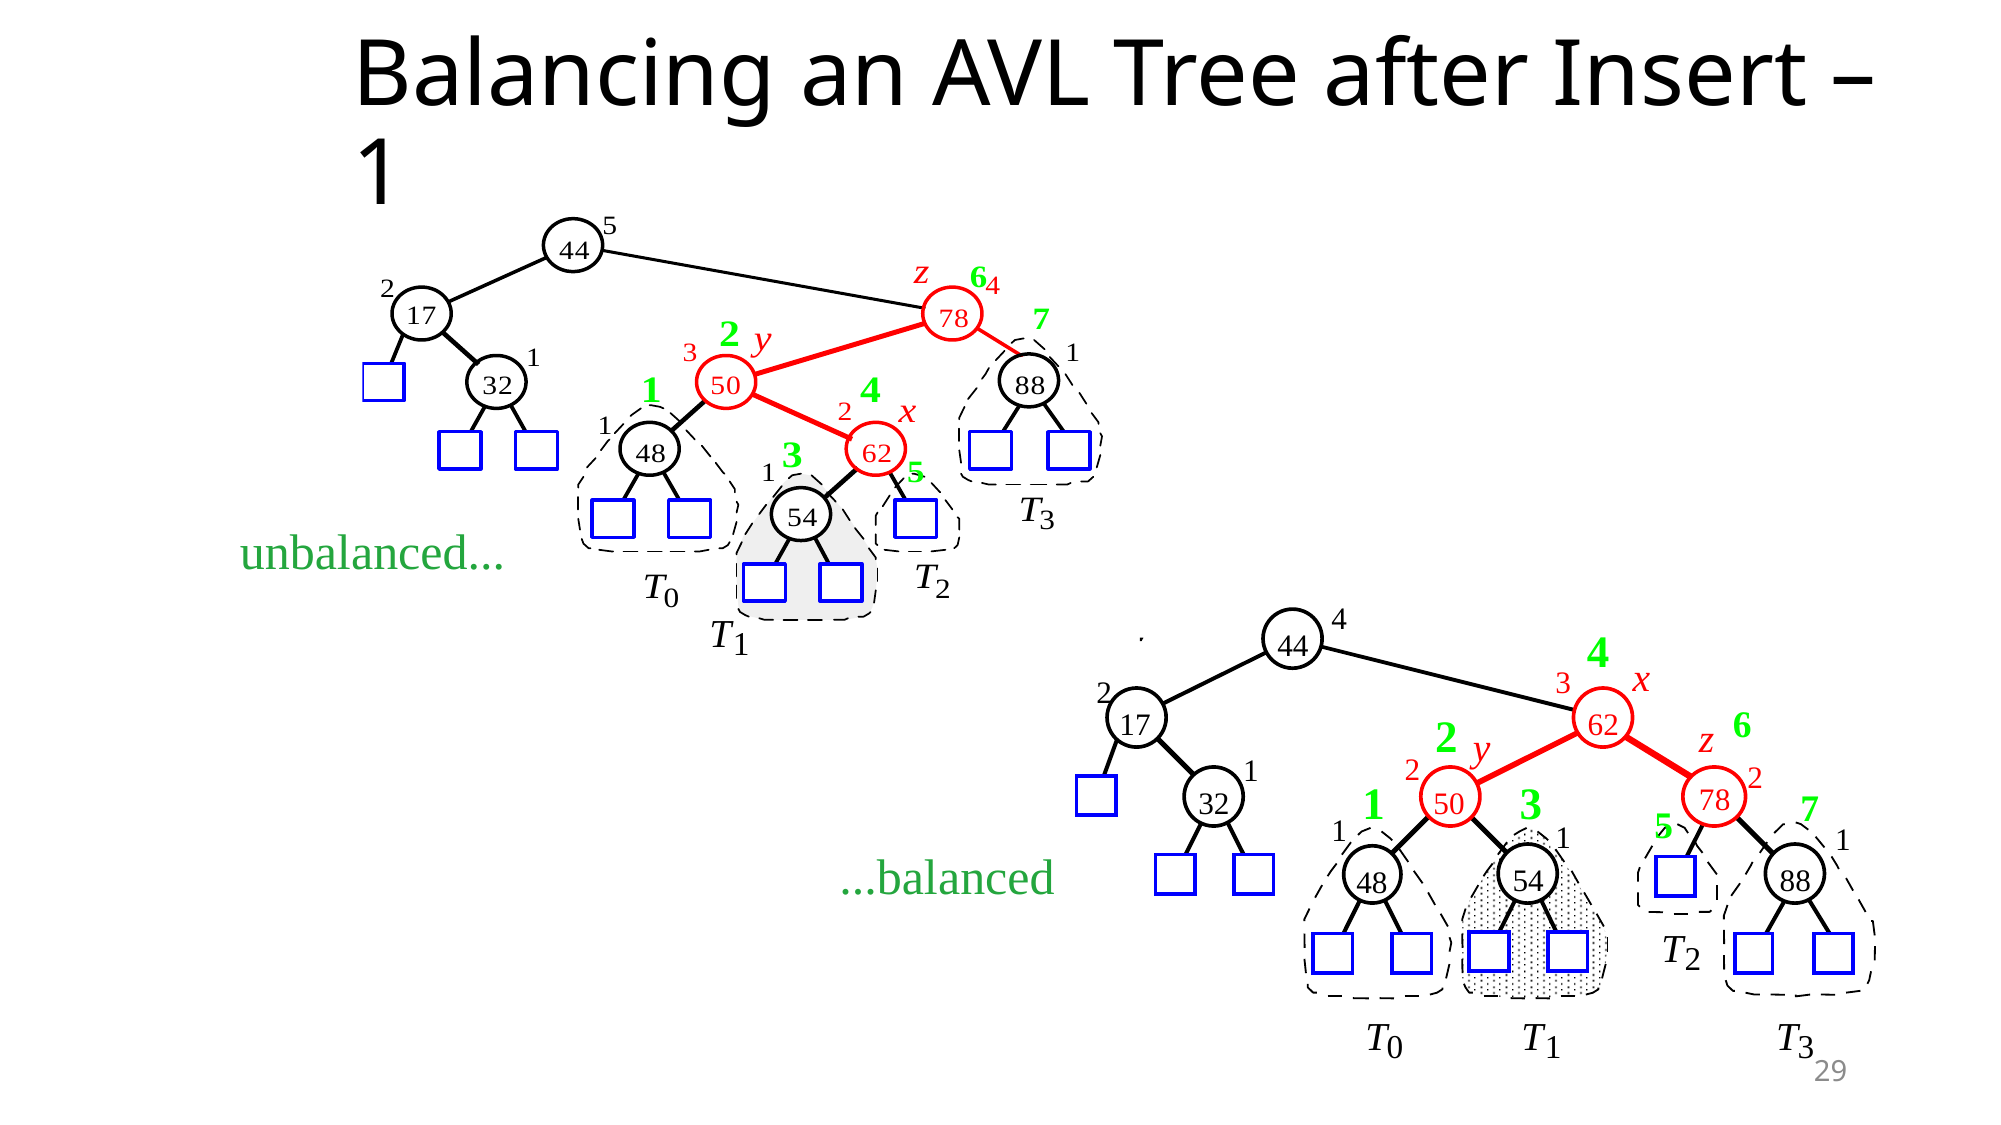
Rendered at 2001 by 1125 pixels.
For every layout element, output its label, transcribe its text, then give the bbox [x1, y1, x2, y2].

picture [1362, 634, 1825, 850]
text_box [1321, 644, 1362, 659]
text_box [1307, 983, 1317, 993]
text_box [1102, 739, 1119, 775]
text_box [1313, 933, 1353, 974]
text_box [1076, 775, 1116, 816]
text_box 3 [1797, 1025, 1815, 1066]
text_box 17 [1119, 704, 1151, 742]
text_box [709, 607, 750, 663]
title Balancing an AVL Tree after Insert – 1 [337, 37, 1922, 213]
text_box unbalanced... [225, 512, 362, 588]
text_box [1234, 854, 1274, 894]
text_box [1469, 931, 1509, 972]
text_box [1343, 847, 1401, 899]
text_box 1 [1555, 850, 1572, 855]
text_box 2 [1684, 937, 1702, 978]
text_box T [1365, 1010, 1388, 1059]
text_box [1539, 899, 1559, 931]
text_box [1392, 933, 1432, 974]
text_box [1226, 822, 1246, 854]
text_box [1725, 980, 1735, 991]
text_box [1807, 899, 1832, 933]
text_box [1156, 737, 1195, 776]
text_box [1497, 900, 1517, 931]
text_box [1734, 933, 1773, 974]
text_box [1684, 850, 1693, 856]
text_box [1521, 1010, 1562, 1066]
text_box 32 [1198, 783, 1230, 821]
text_box T [1776, 1010, 1799, 1059]
text_box [1383, 900, 1404, 933]
text_box [1184, 766, 1244, 827]
text_box [1359, 900, 1386, 904]
text_box [1463, 983, 1473, 993]
text_box [1390, 850, 1399, 855]
text_box [1462, 850, 1607, 999]
slide_number 29 [1412, 1042, 1863, 1103]
text_box [1548, 931, 1588, 972]
text_box 54 [1512, 860, 1544, 898]
text_box [1107, 687, 1167, 748]
text_box [1813, 933, 1854, 974]
text_box T [1661, 922, 1684, 971]
text_box [1498, 850, 1558, 904]
text_box 88 [1779, 860, 1812, 898]
text_box [1871, 921, 1875, 936]
text_box [1764, 901, 1787, 933]
text_box [1765, 850, 1775, 856]
text_box 4 [1331, 598, 1347, 636]
text_box 1 [1243, 750, 1259, 789]
text_box [1263, 609, 1323, 669]
text_box [1341, 900, 1362, 933]
text_box [1585, 987, 1599, 995]
text_box 2 [1096, 671, 1113, 710]
text_box ...balanced [824, 837, 1188, 913]
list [362, 212, 1113, 628]
text_box 44 [1277, 625, 1309, 663]
text_box [1429, 987, 1443, 995]
text_box 1 [1331, 809, 1347, 848]
text_box [1162, 650, 1267, 706]
text_box [1188, 823, 1203, 854]
text_box 0 [1386, 1025, 1404, 1066]
text_box [1188, 854, 1195, 894]
text_box 1 [1835, 818, 1851, 857]
text_box 48 [1356, 861, 1388, 900]
text_box [1765, 850, 1825, 904]
text_box [1655, 856, 1696, 896]
